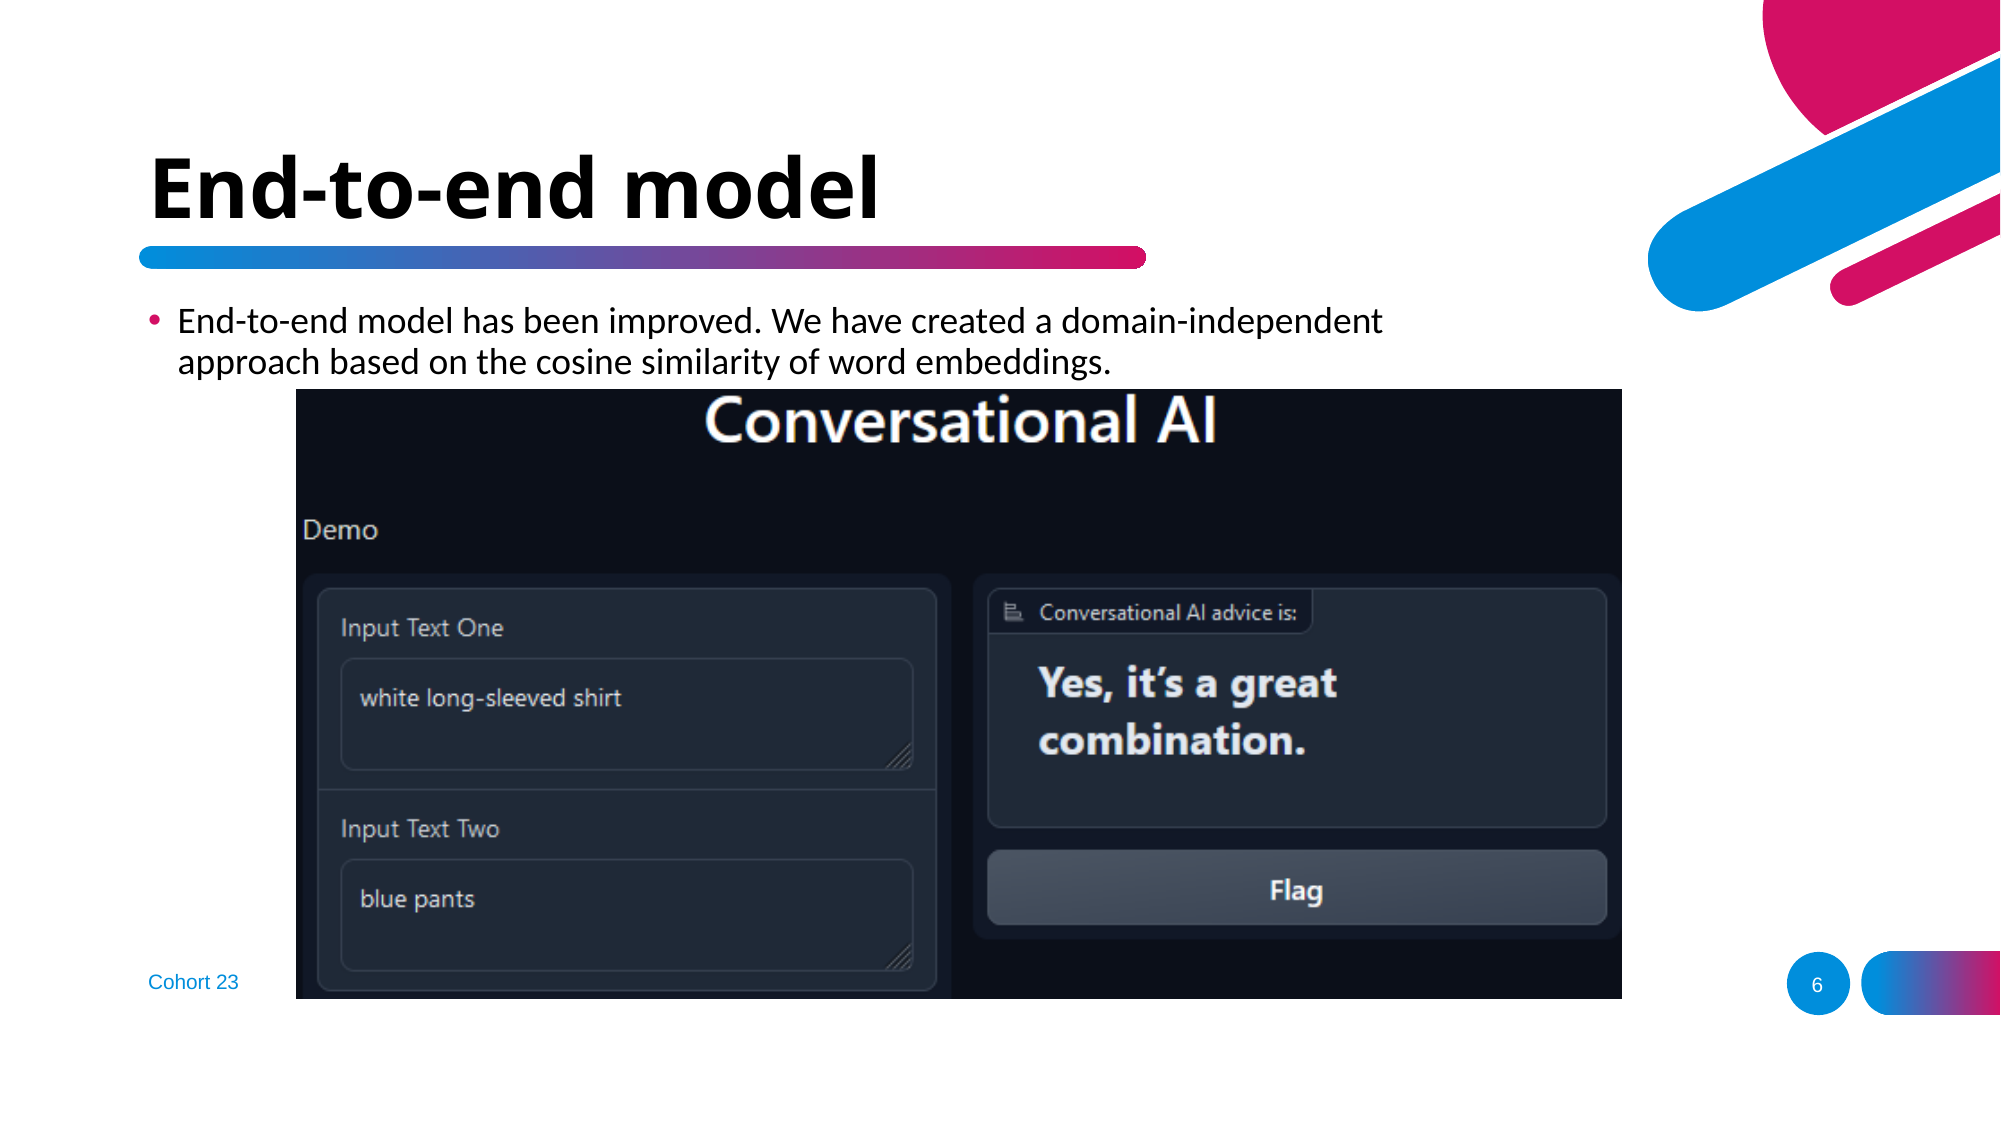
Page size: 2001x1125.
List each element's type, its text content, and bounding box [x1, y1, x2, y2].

title End-to-end model [133, 114, 1618, 270]
picture [296, 389, 1622, 999]
footer Cohort 23 [133, 951, 809, 1011]
text_box End-to-end model has been improved. We have created a domain-independent approach based on the cosine similarity of word embeddings. [133, 293, 1430, 443]
slide_number ‹#› [1772, 954, 1863, 1015]
